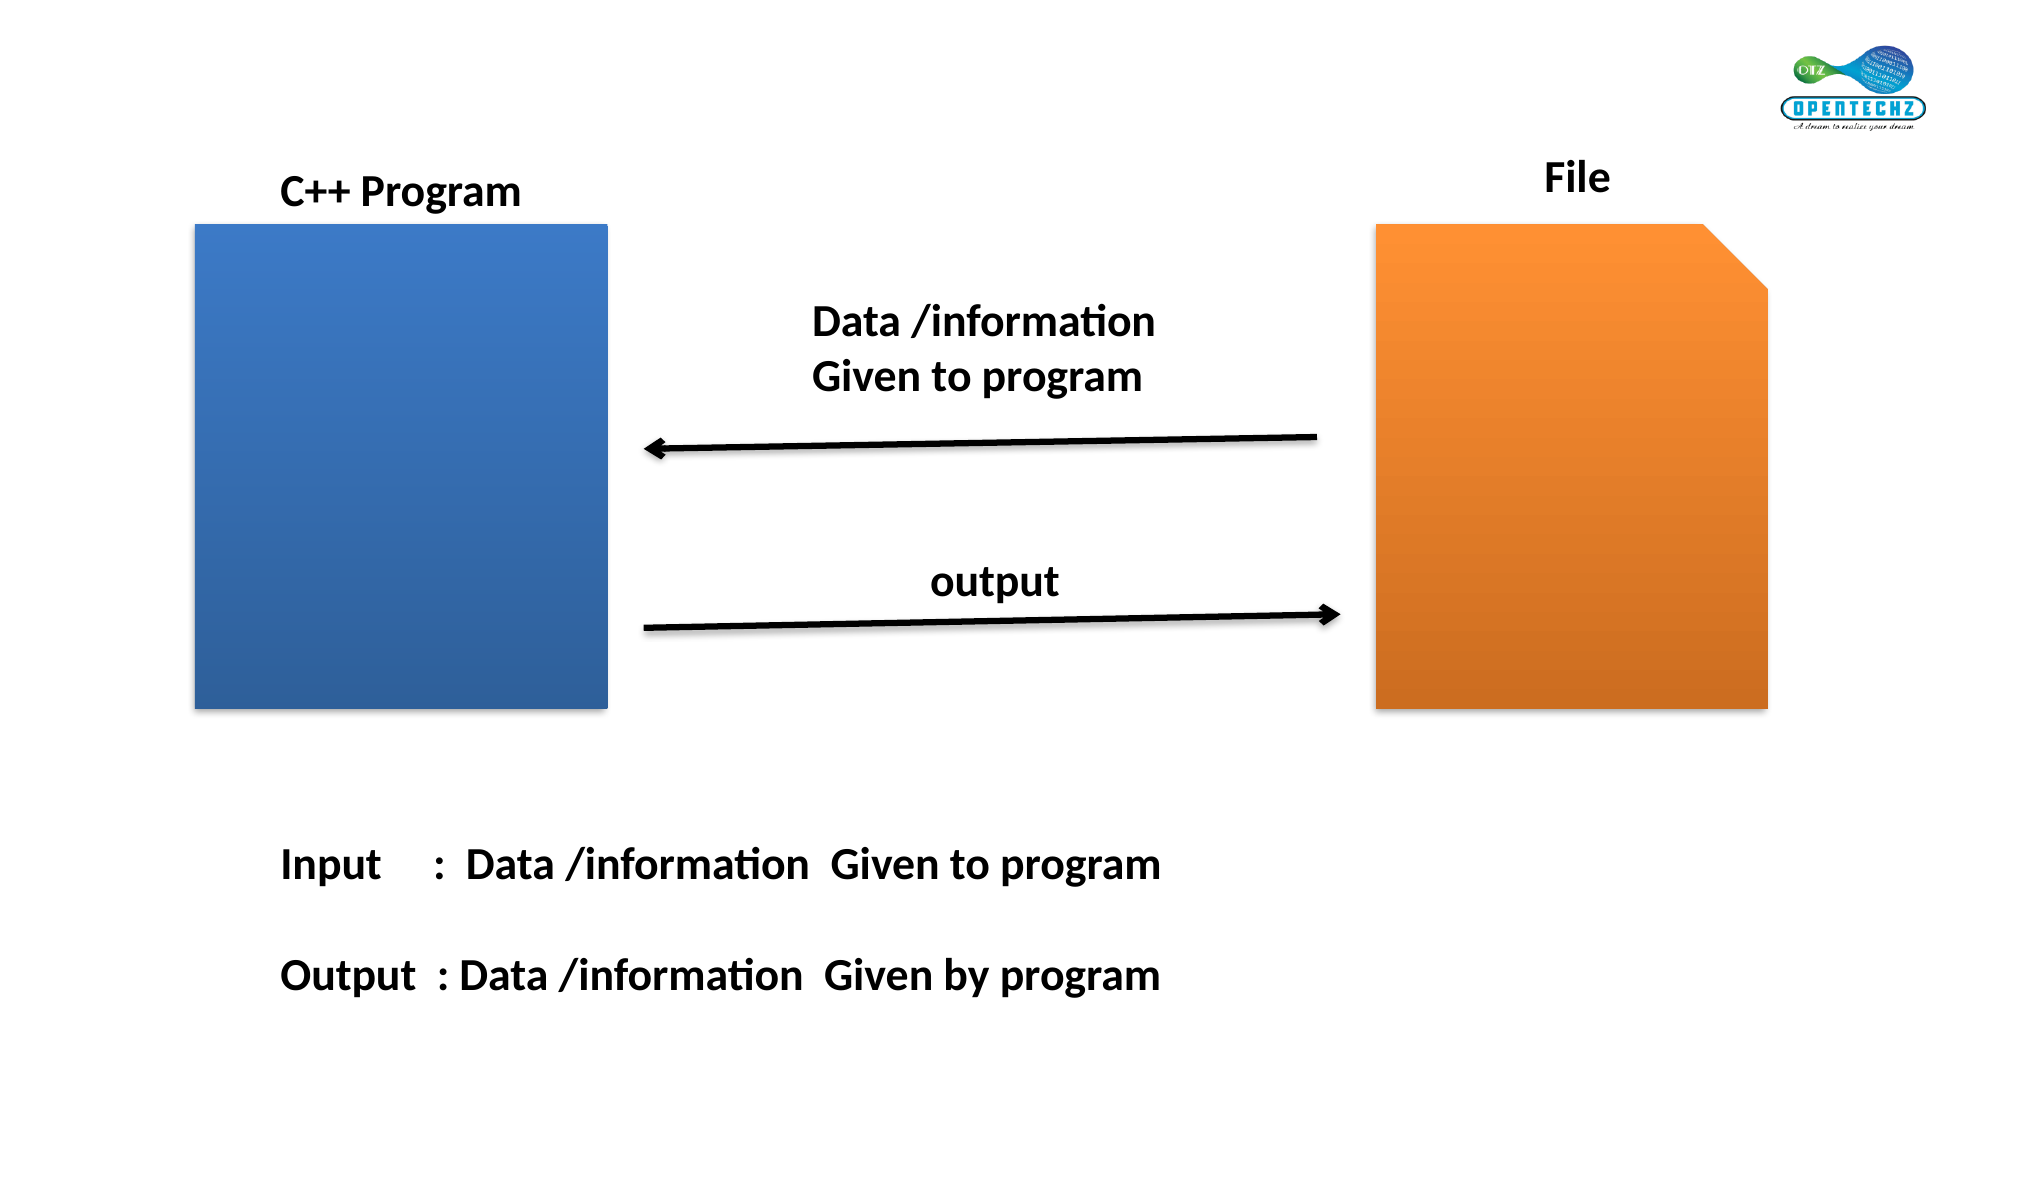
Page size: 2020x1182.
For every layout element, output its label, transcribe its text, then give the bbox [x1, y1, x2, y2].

text_box output [915, 543, 1285, 612]
picture [1767, 31, 1939, 140]
text_box File [1529, 139, 1829, 210]
text_box Data /information Given to program [797, 283, 1272, 409]
text_box [194, 224, 608, 709]
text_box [643, 436, 1318, 450]
text_box [1376, 224, 1768, 709]
text_box C++ Program [265, 153, 741, 224]
text_box Input : Data /information Given to program Output : Data /information Given by program [265, 826, 1979, 1007]
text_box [643, 613, 1341, 628]
